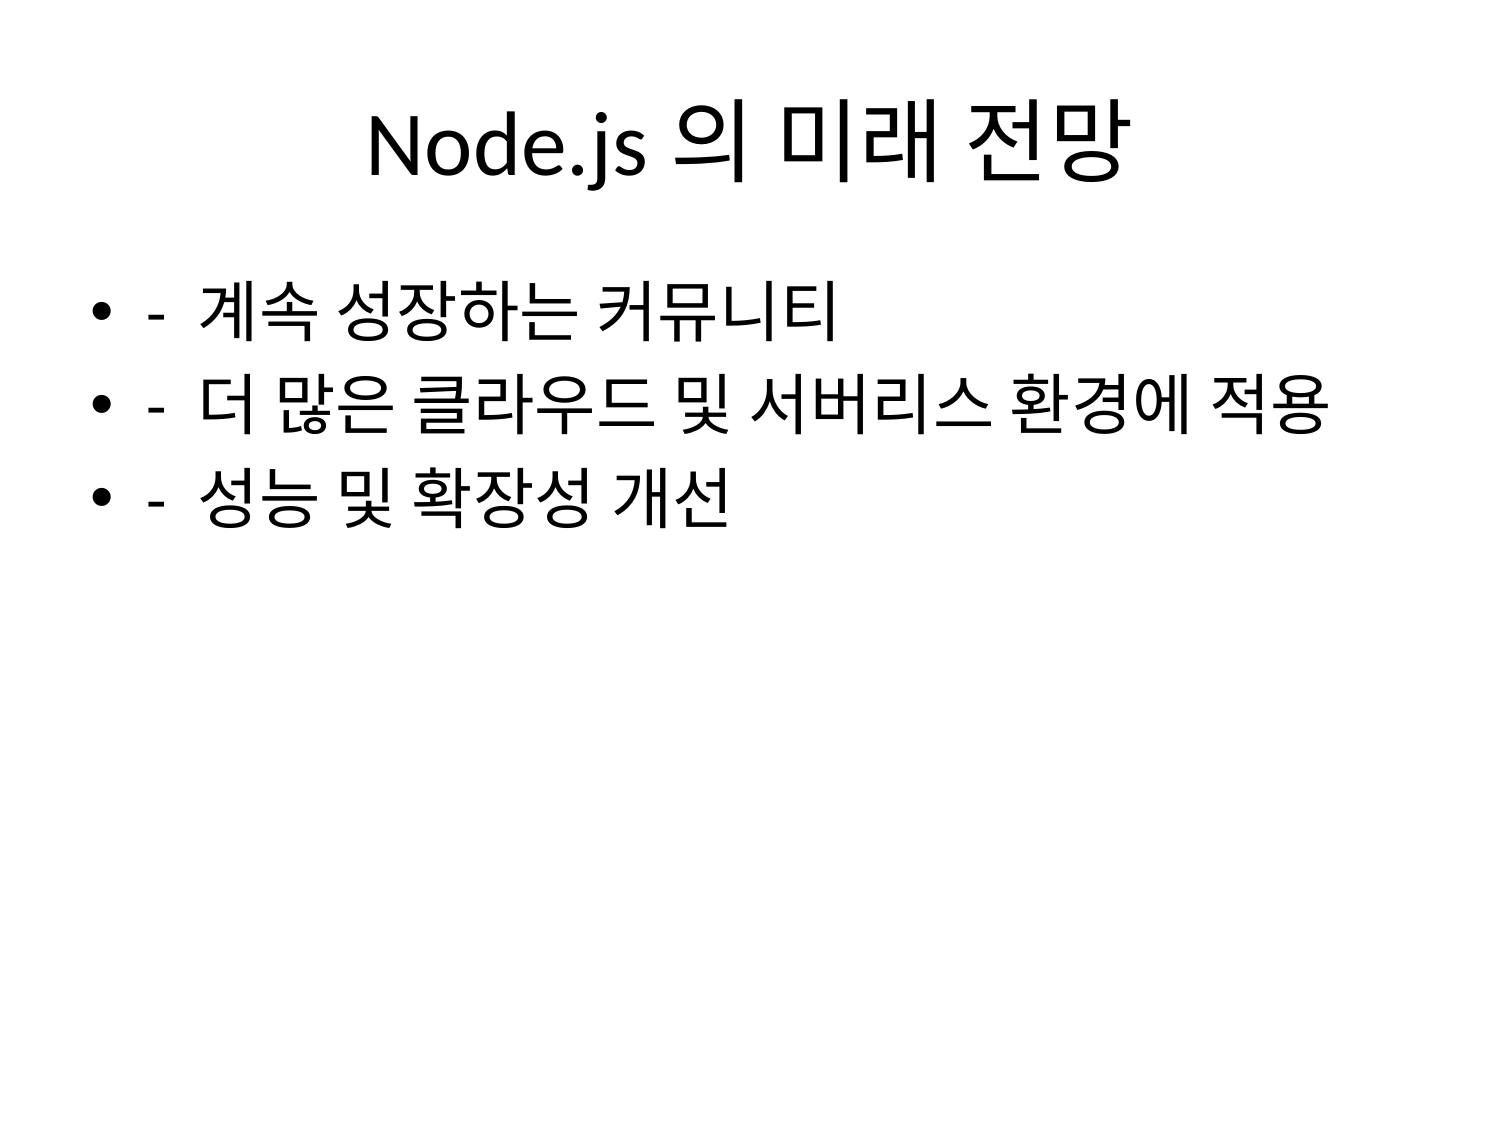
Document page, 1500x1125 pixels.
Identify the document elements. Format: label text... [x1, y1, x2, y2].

title Node.js의 미래 전망 [75, 45, 1425, 233]
list - 계속 성장하는 커뮤니티 - 더 많은 클라우드 및 서버리스 환경에 적용 - 성능 및 확장성 개선 [75, 262, 1425, 1005]
